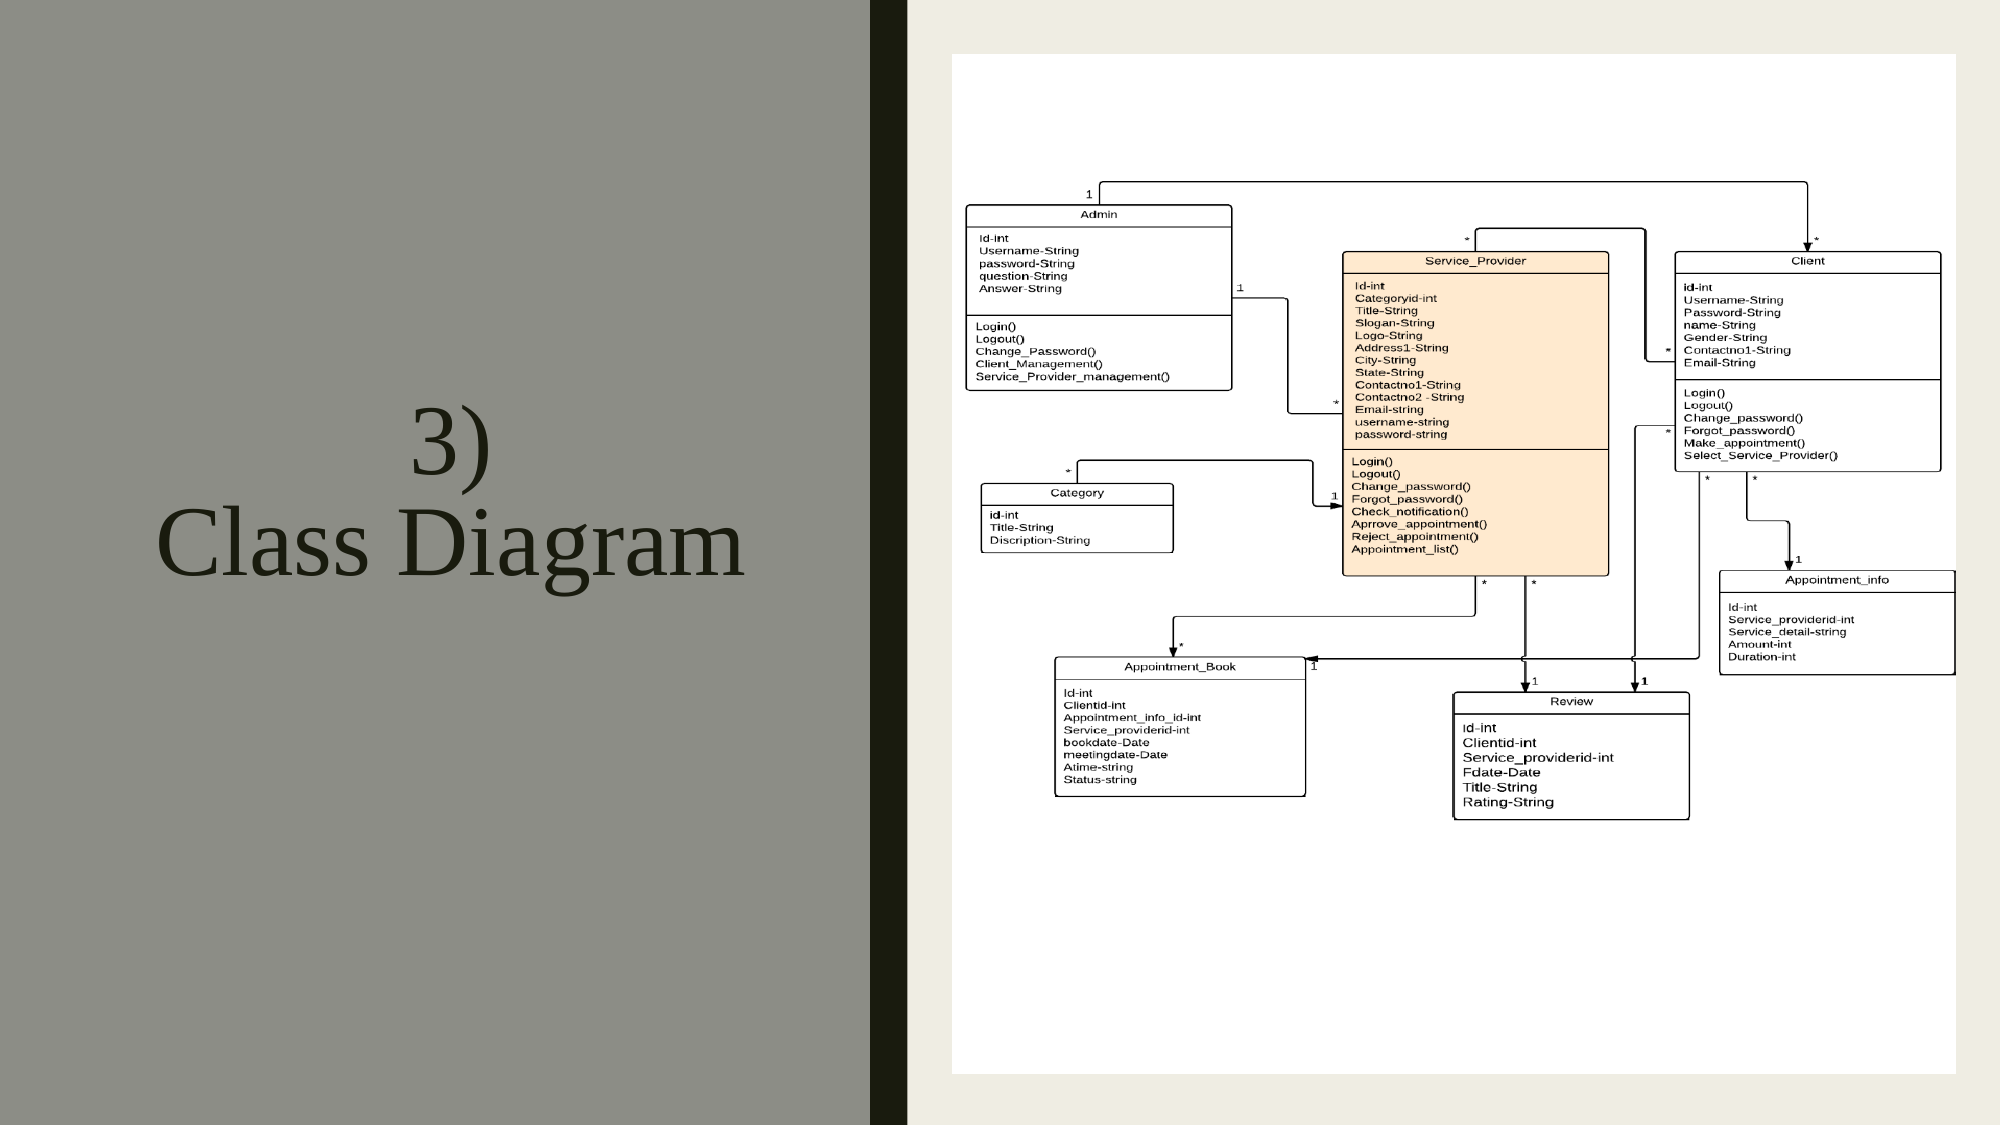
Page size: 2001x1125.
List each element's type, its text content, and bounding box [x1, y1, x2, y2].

title 3) Class Diagram [135, 386, 768, 741]
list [952, 54, 1956, 1074]
